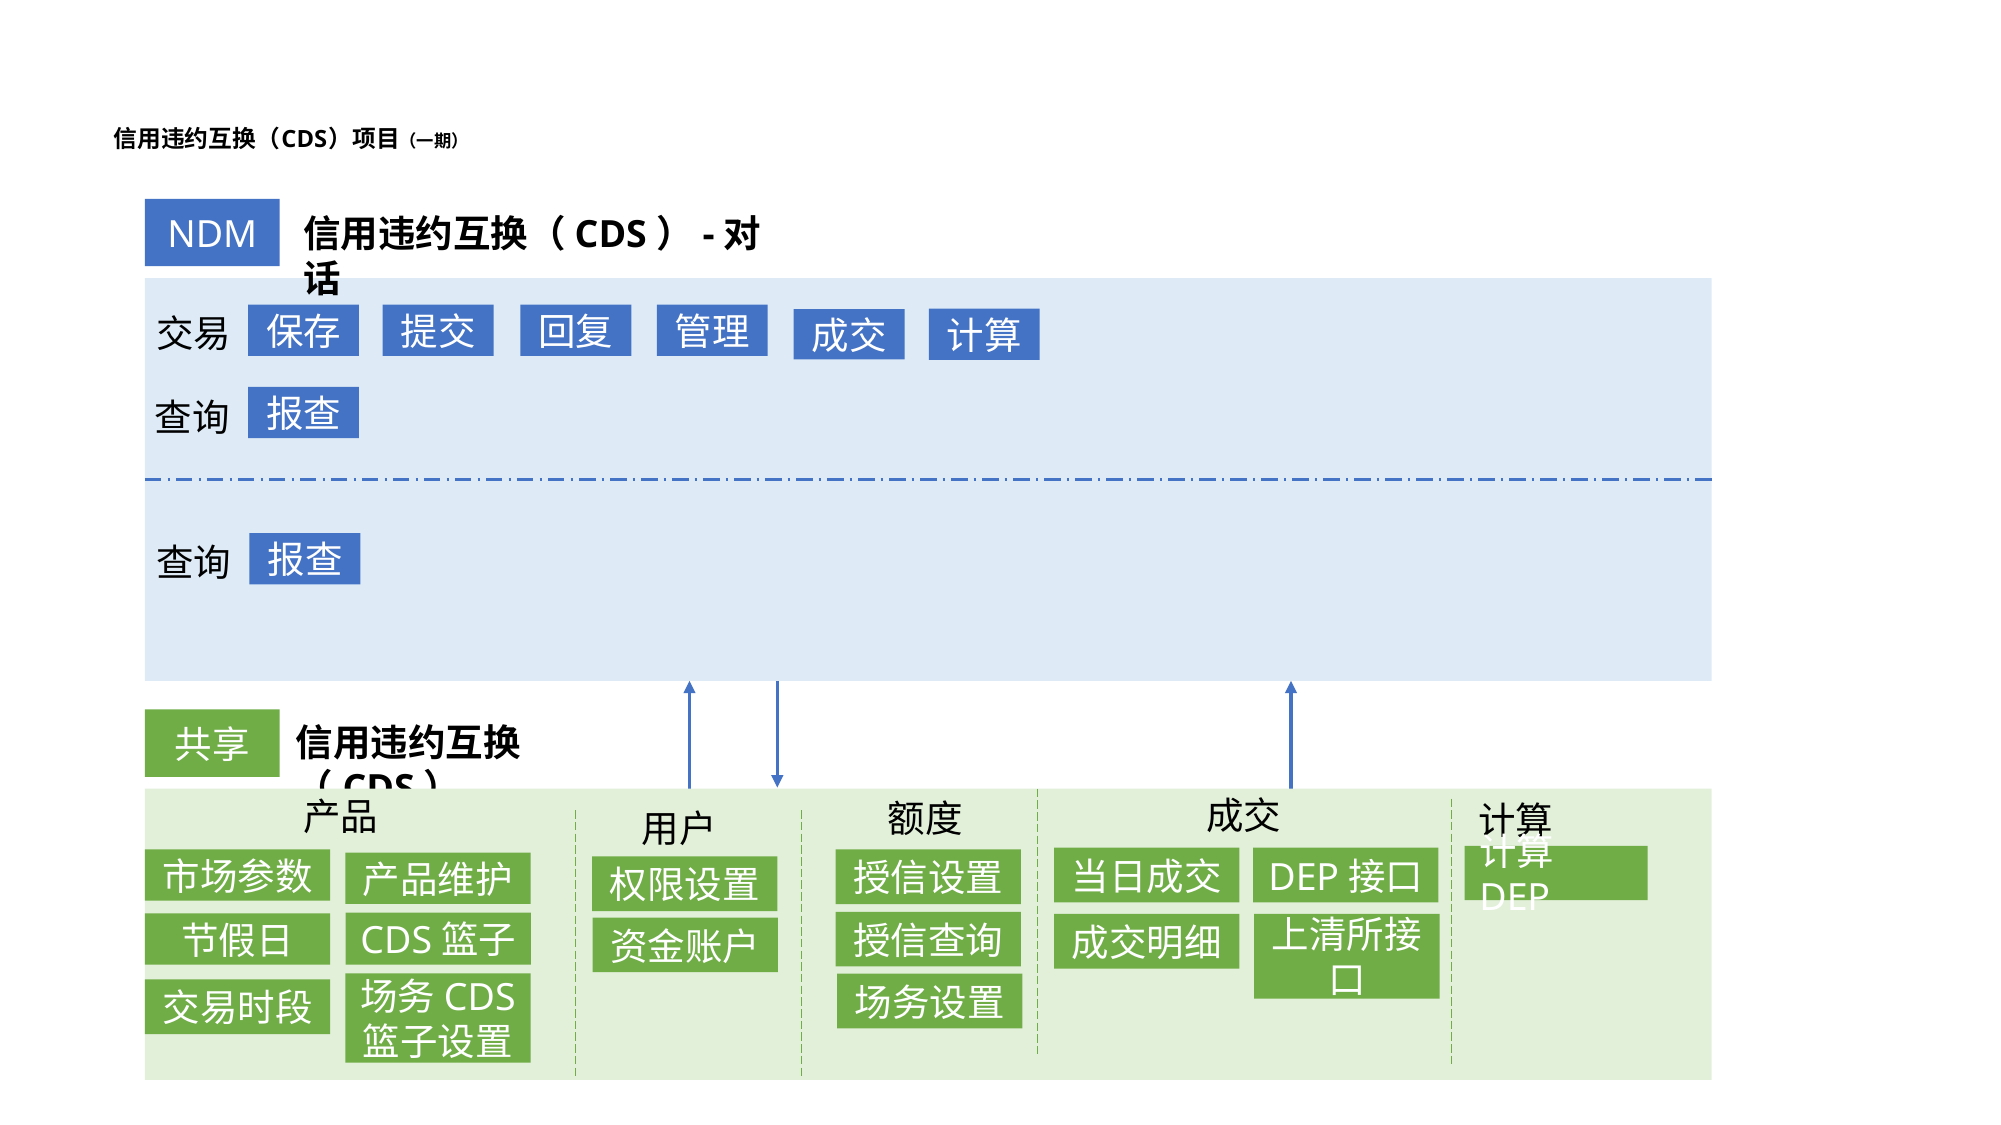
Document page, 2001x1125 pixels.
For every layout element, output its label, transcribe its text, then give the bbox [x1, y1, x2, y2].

text_box 成交 [1191, 784, 1298, 844]
text_box 当日成交 [1053, 847, 1240, 903]
text_box 查询 [141, 531, 248, 592]
text_box 资金账户 [591, 917, 779, 973]
text_box 管理 [656, 307, 769, 357]
text_box 查询 [139, 386, 247, 447]
text_box 计算DEP [1464, 845, 1649, 901]
text_box 权限设置 [591, 855, 778, 912]
text_box 场务CDS篮子设置 [344, 972, 532, 1064]
text_box 上清所接口 [1253, 913, 1441, 1000]
text_box 节假日 [144, 912, 331, 966]
text_box NDM [144, 198, 281, 267]
text_box 提交 [382, 307, 495, 357]
text_box 交易 [141, 302, 248, 363]
text_box 成交明细 [1053, 913, 1240, 970]
text_box 信用违约互换（CDS）-对话 [288, 202, 802, 307]
text_box 成交 [793, 308, 906, 360]
text_box 计算 [928, 308, 1041, 361]
text_box 计算 [1463, 789, 1570, 850]
text_box 报查 [248, 532, 361, 585]
text_box [144, 277, 1713, 682]
text_box 授信设置 [835, 848, 1022, 905]
text_box [144, 788, 1713, 1081]
text_box 市场参数 [144, 848, 331, 902]
text_box 回复 [519, 307, 632, 357]
text_box 额度 [873, 787, 980, 848]
text_box CDS篮子 [345, 912, 532, 966]
text_box 产品 [288, 785, 395, 845]
text_box 共享 [144, 708, 281, 778]
text_box 场务设置 [836, 973, 1023, 1029]
text_box 交易时段 [144, 978, 331, 1035]
text_box 授信查询 [835, 911, 1022, 967]
text_box 用户 [626, 797, 734, 855]
text_box DEP接口 [1252, 847, 1439, 903]
text_box 产品维护 [344, 852, 532, 905]
text_box 信用违约互换（CDS） [281, 711, 683, 788]
text_box 报查 [247, 386, 360, 439]
text_box 保存 [248, 304, 360, 357]
title 信用违约互换（CDS）项目（一期） [98, 91, 1824, 187]
